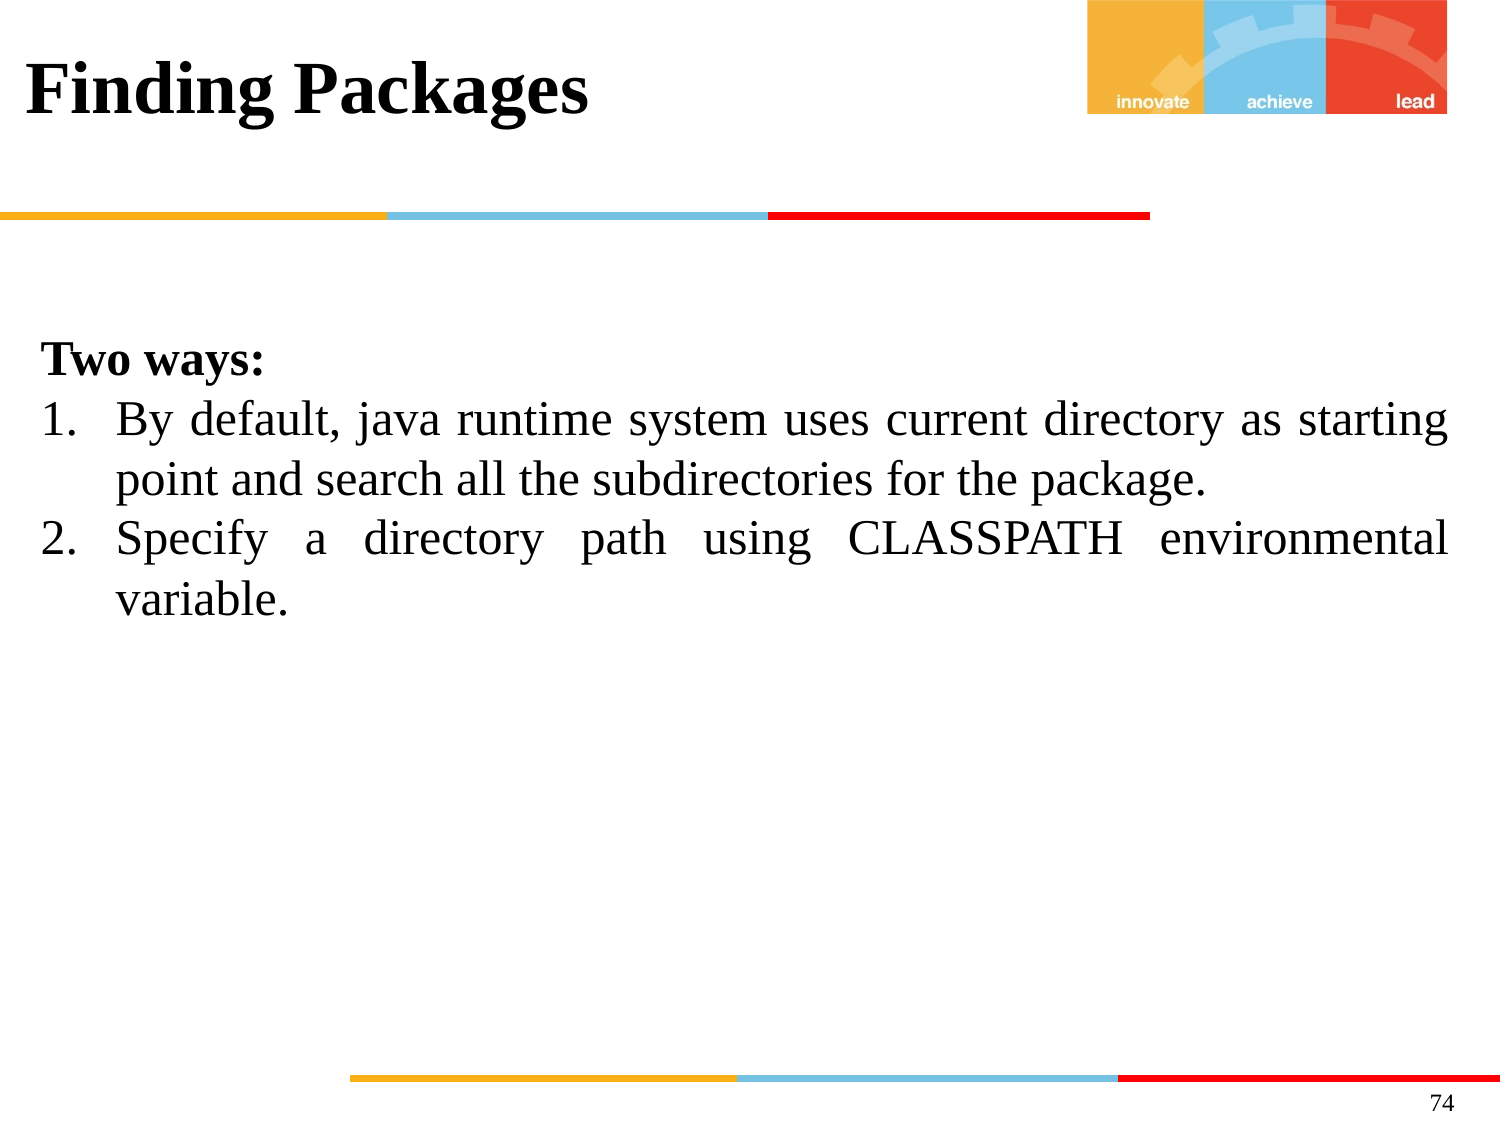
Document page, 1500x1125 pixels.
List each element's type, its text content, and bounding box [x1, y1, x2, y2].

list Two ways: By default, java runtime system uses current directory as starting point and search all the subdirectories for the package. Specify a directory path using CLASSPATH environmental variable. [40, 324, 1450, 689]
picture [1087, 0, 1448, 38]
text_box 74 [1119, 1078, 1470, 1125]
title Finding Packages [25, 38, 1475, 208]
